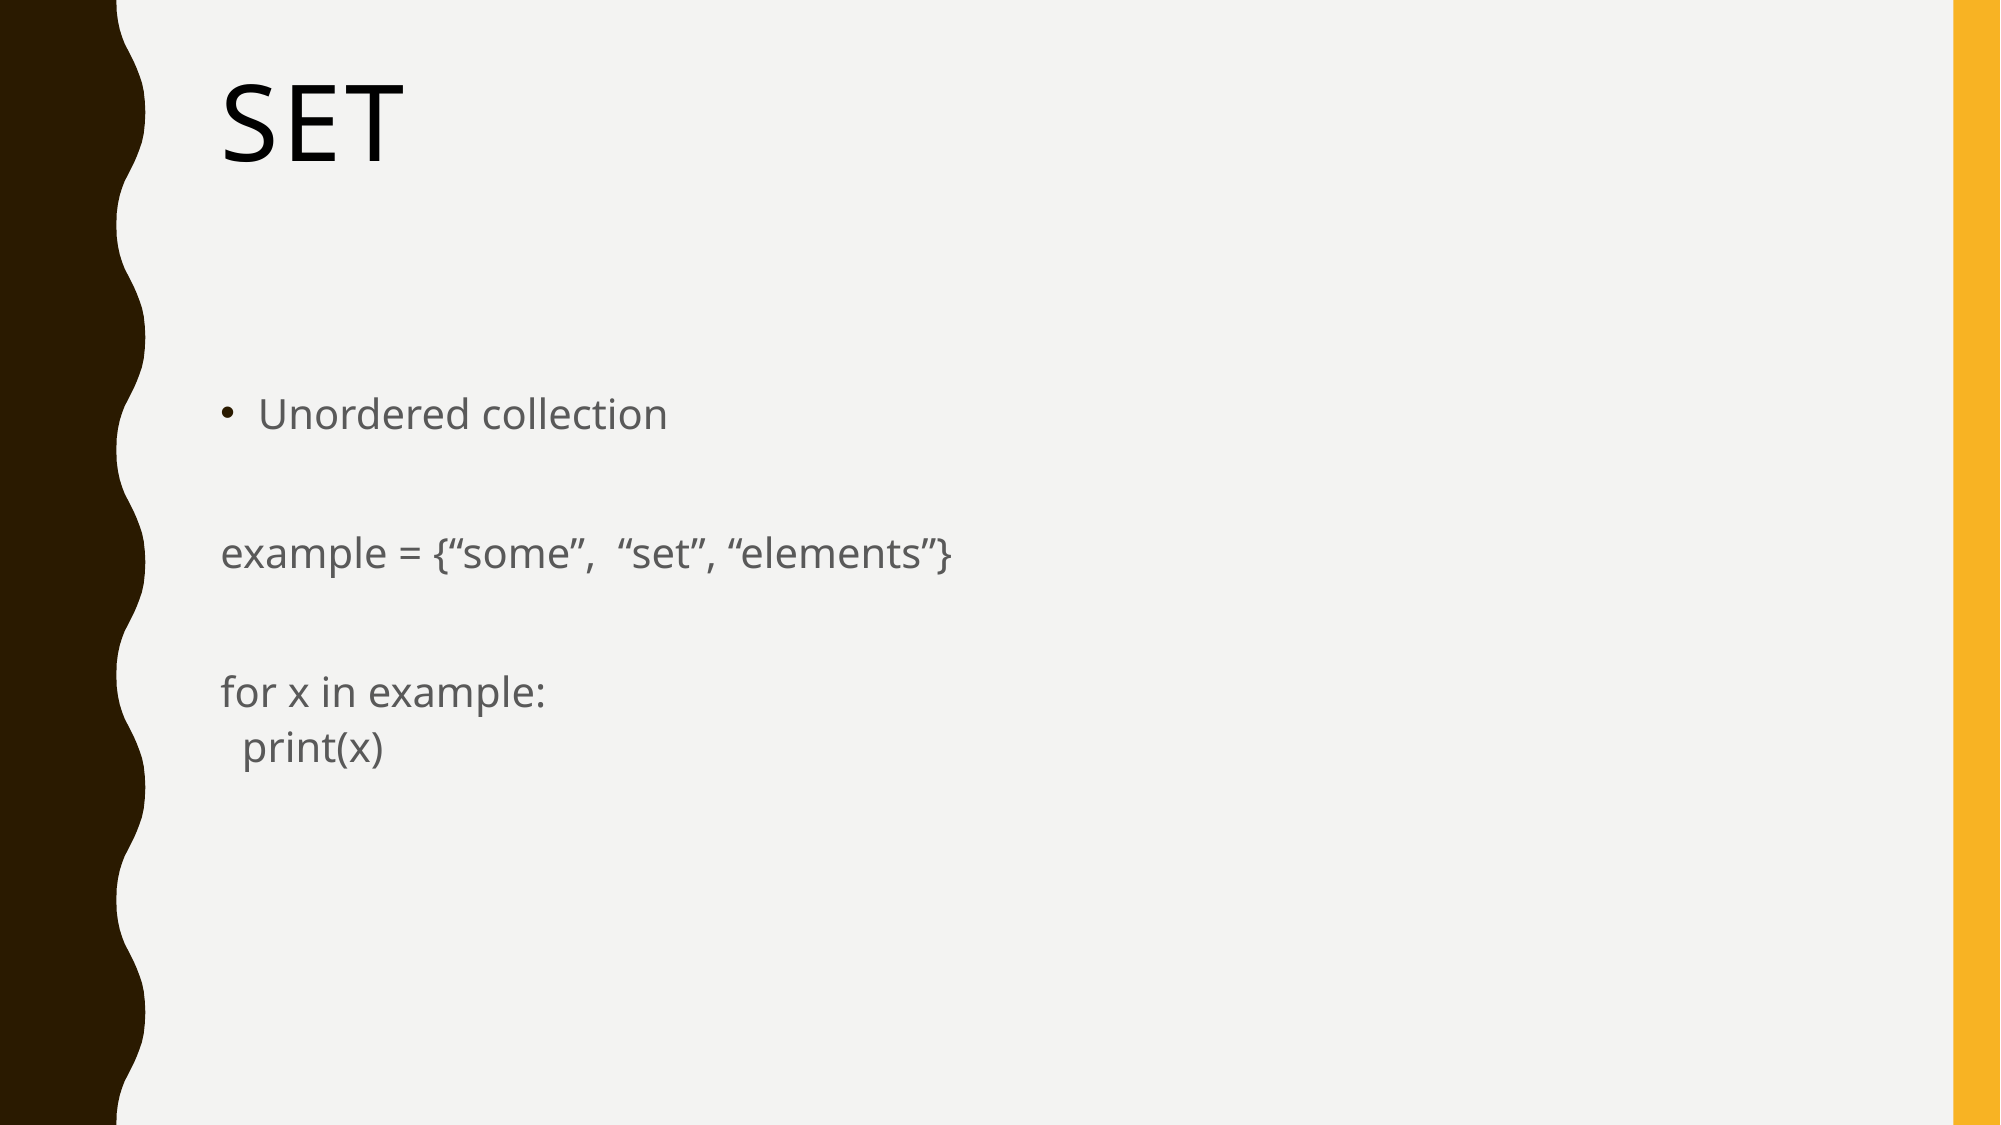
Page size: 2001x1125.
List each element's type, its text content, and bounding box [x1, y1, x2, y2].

title set [205, 62, 1875, 308]
list Unordered collection example = {“some”, “set”, “elements”} for x in example: print(x) [205, 375, 1875, 965]
